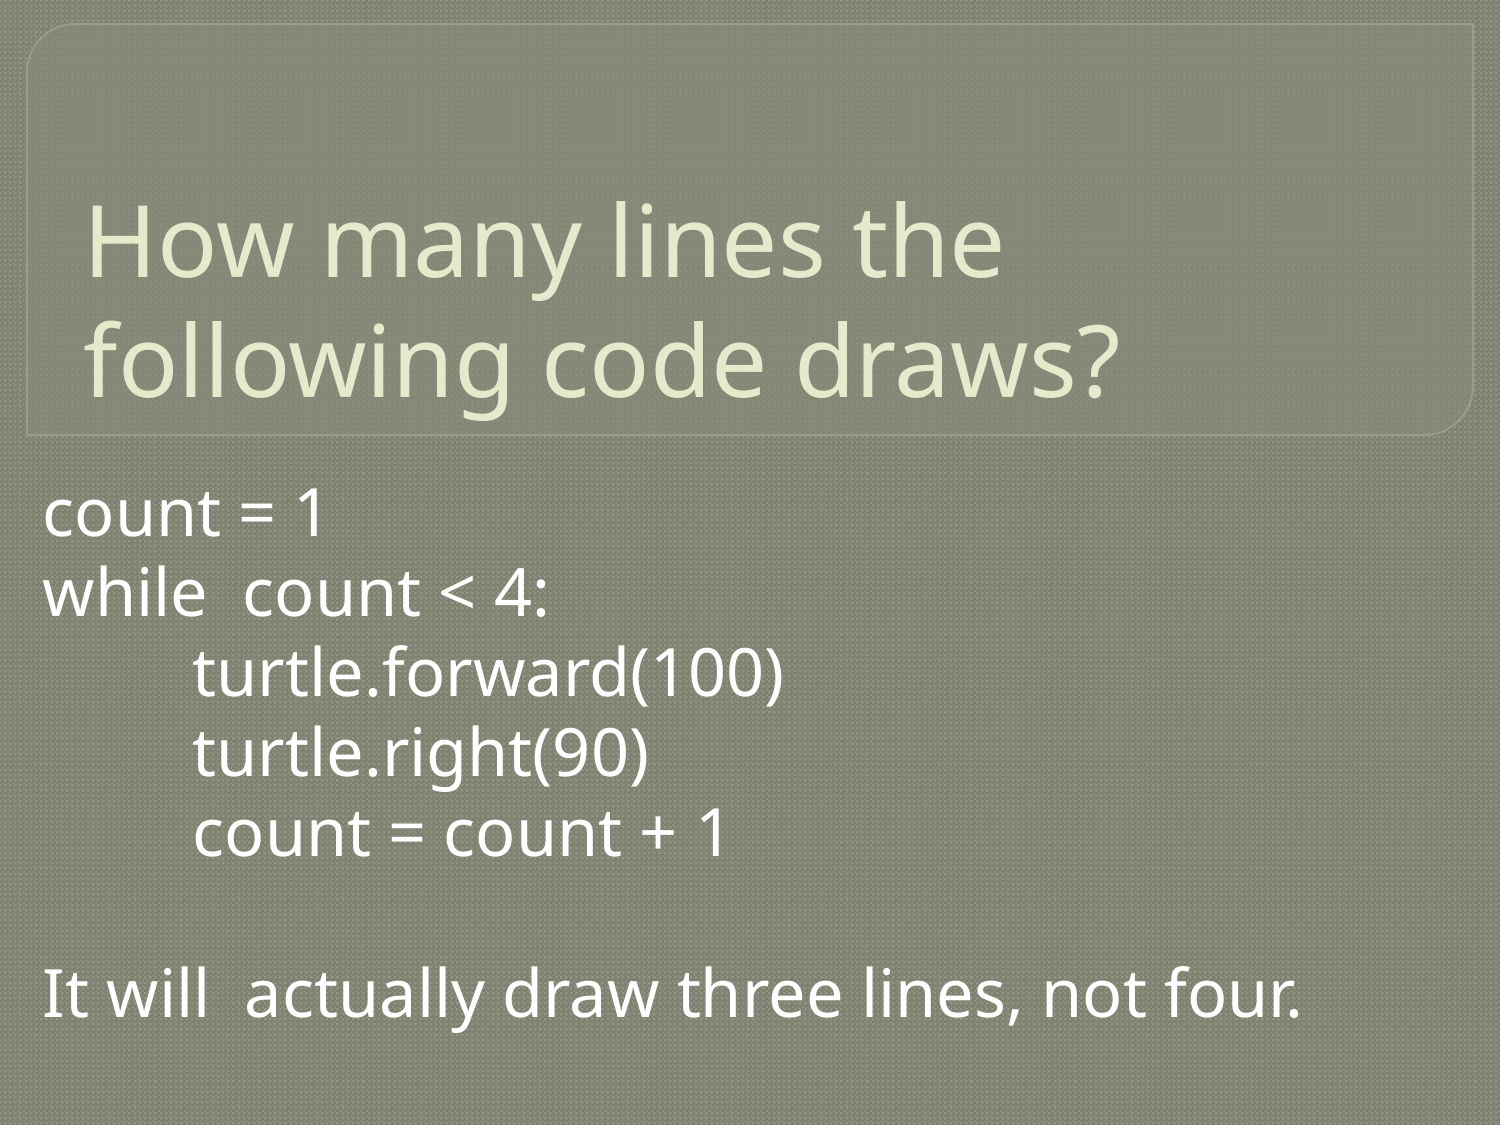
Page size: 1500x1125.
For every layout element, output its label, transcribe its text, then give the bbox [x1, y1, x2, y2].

subtitle count = 1 while count < 4: turtle.forward(100) turtle.right(90) count = count + 1 It will actually draw three lines, not four. [35, 462, 1427, 1090]
title How many lines the following code draws? [76, 62, 1427, 425]
